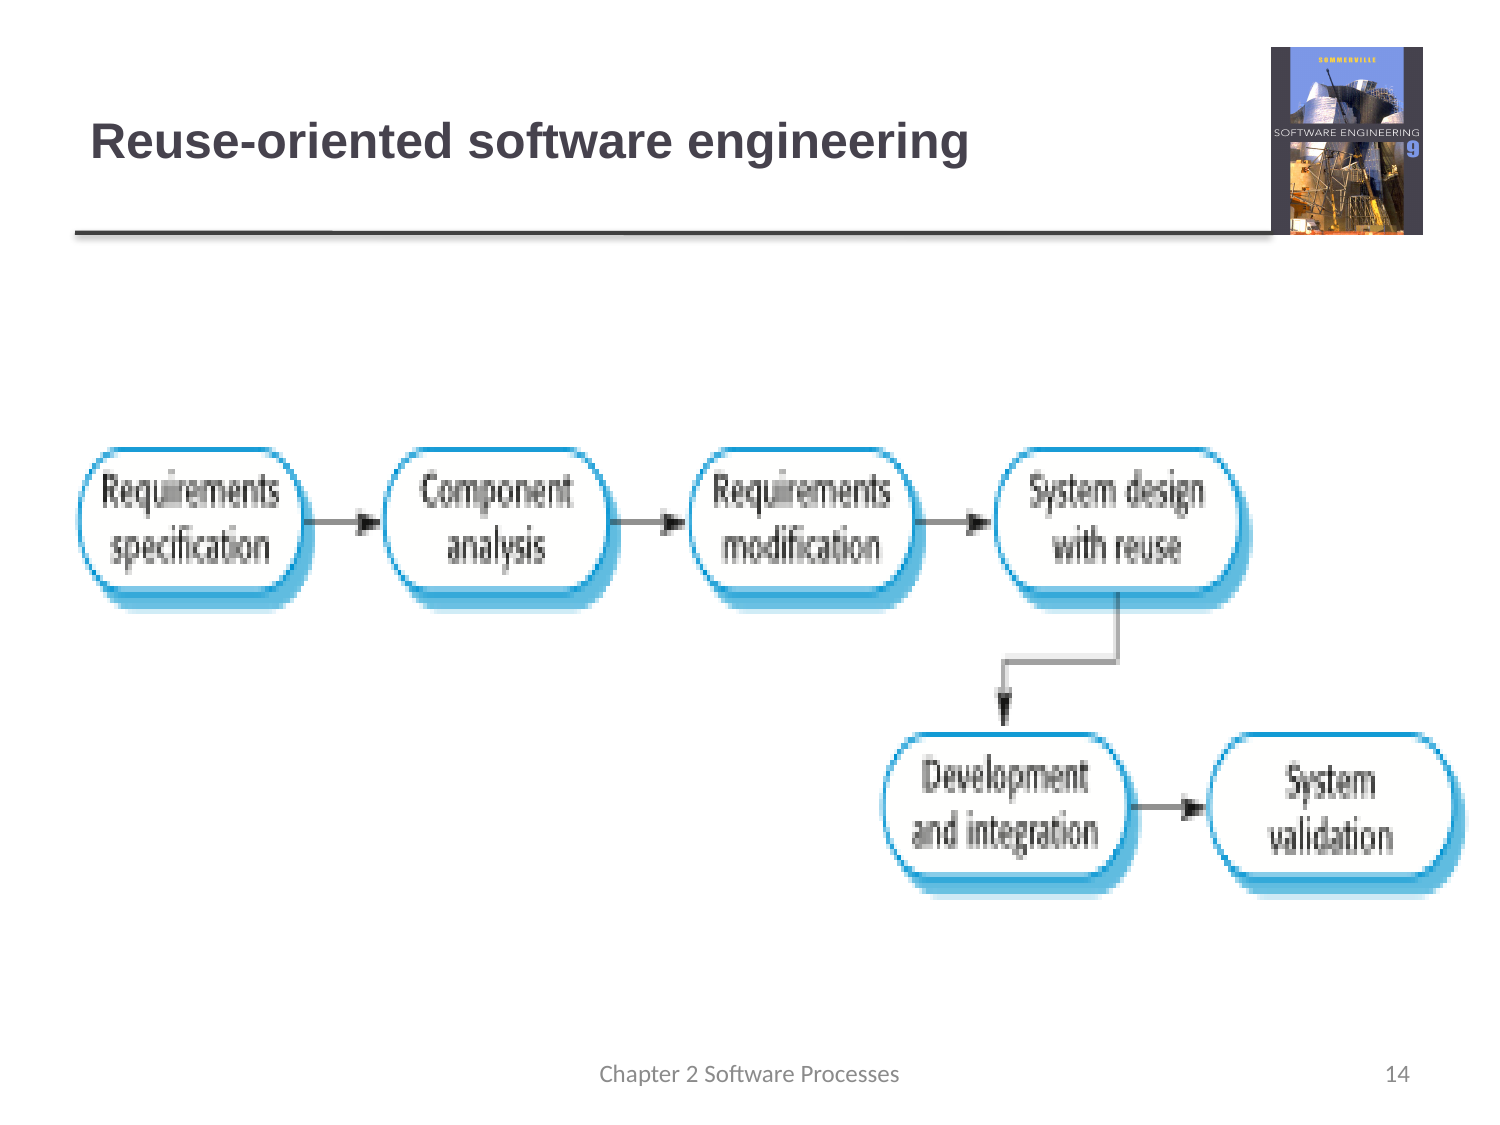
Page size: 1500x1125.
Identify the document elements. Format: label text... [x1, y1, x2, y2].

picture [1272, 47, 1423, 235]
slide_number 14 [1074, 1042, 1425, 1103]
footer Chapter 2 Software Processes [512, 1042, 988, 1103]
title Reuse-oriented software engineering [74, 44, 1272, 233]
picture [74, 446, 1469, 901]
